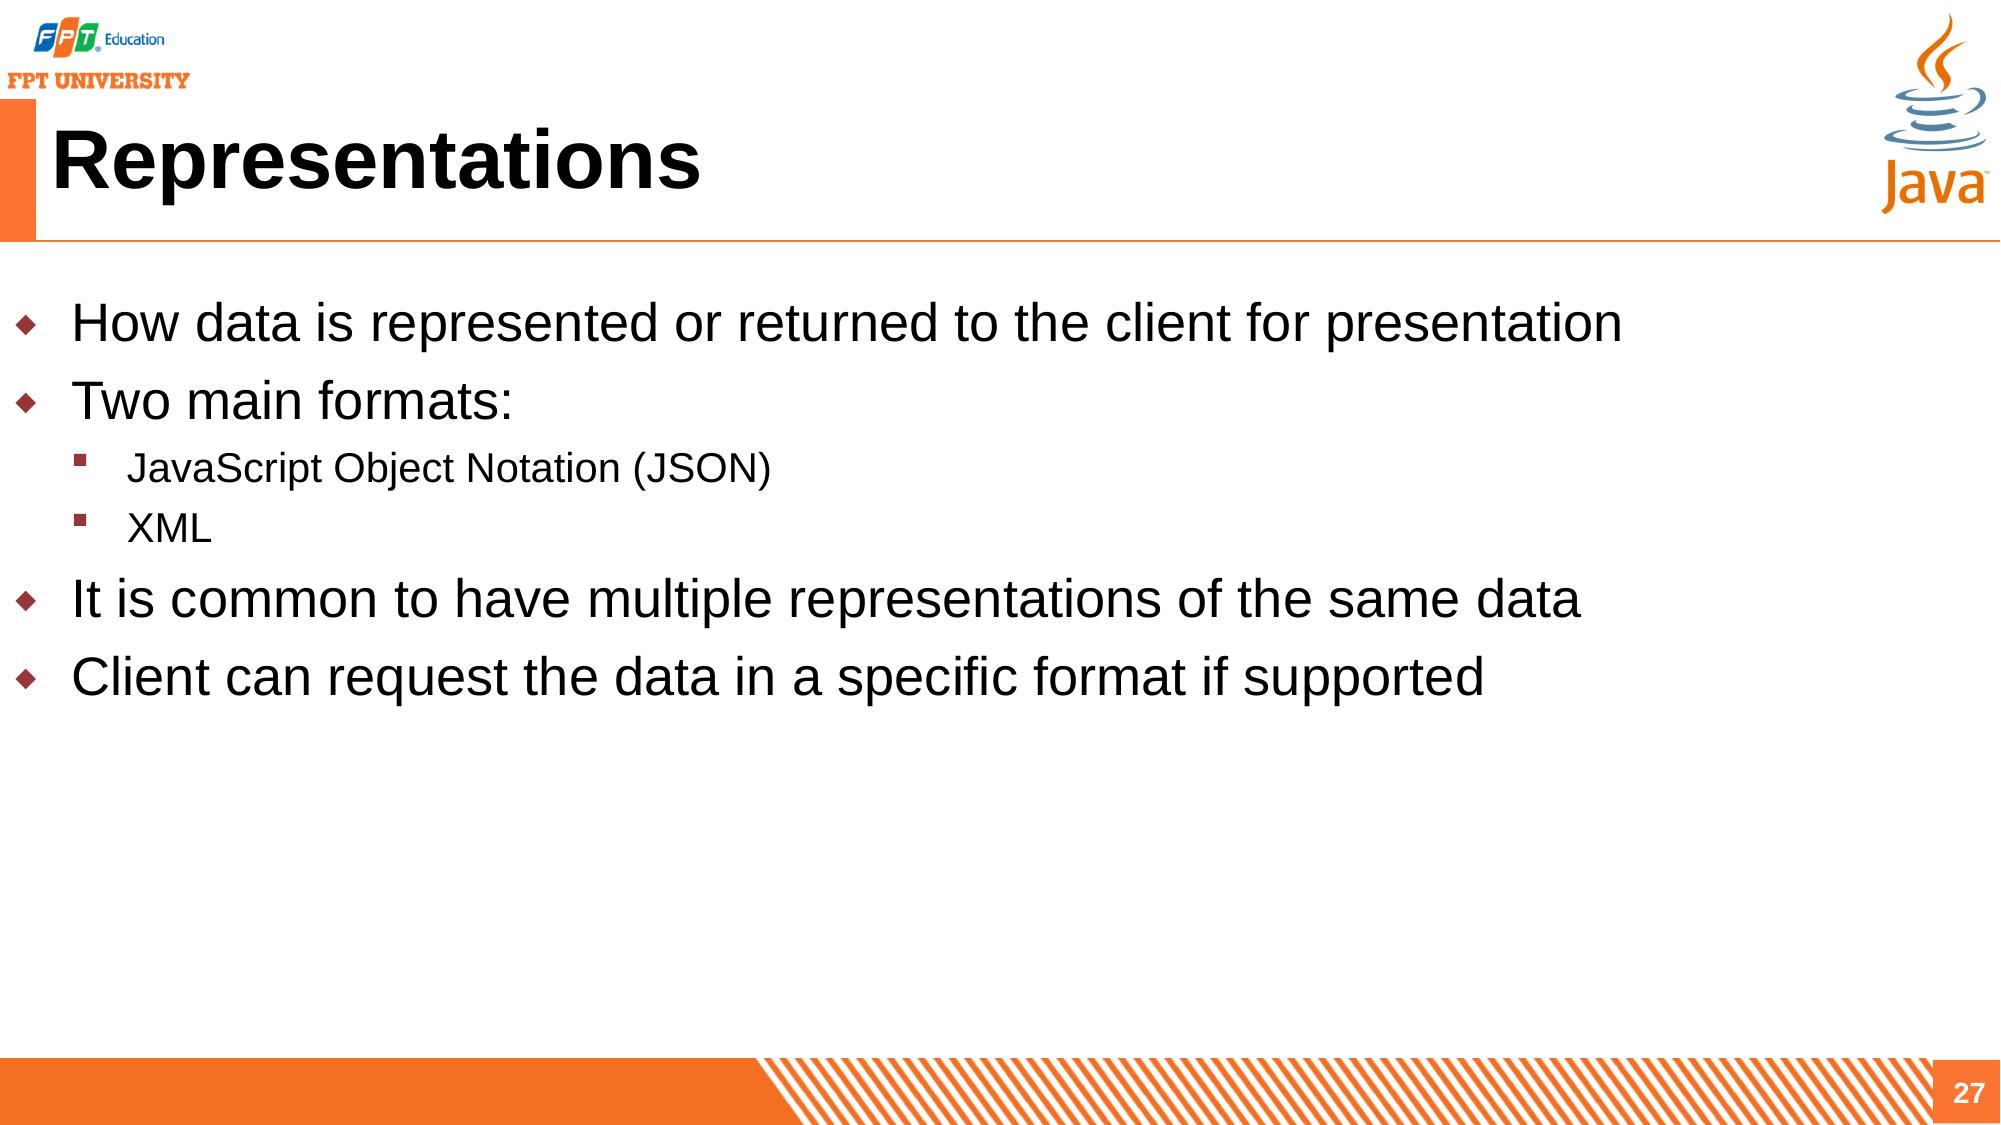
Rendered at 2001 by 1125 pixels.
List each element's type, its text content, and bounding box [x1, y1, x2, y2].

list How data is represented or returned to the client for presentation Two main formats: JavaScript Object Notation (JSON) XML It is common to have multiple representations of the same data Client can request the data in a specific format if supported [0, 266, 2000, 1057]
picture [1868, 4, 2000, 226]
slide_number 27 [1933, 1059, 2000, 1124]
picture [0, 2, 197, 99]
title Representations [36, 108, 1869, 215]
picture [0, 1058, 1934, 1125]
